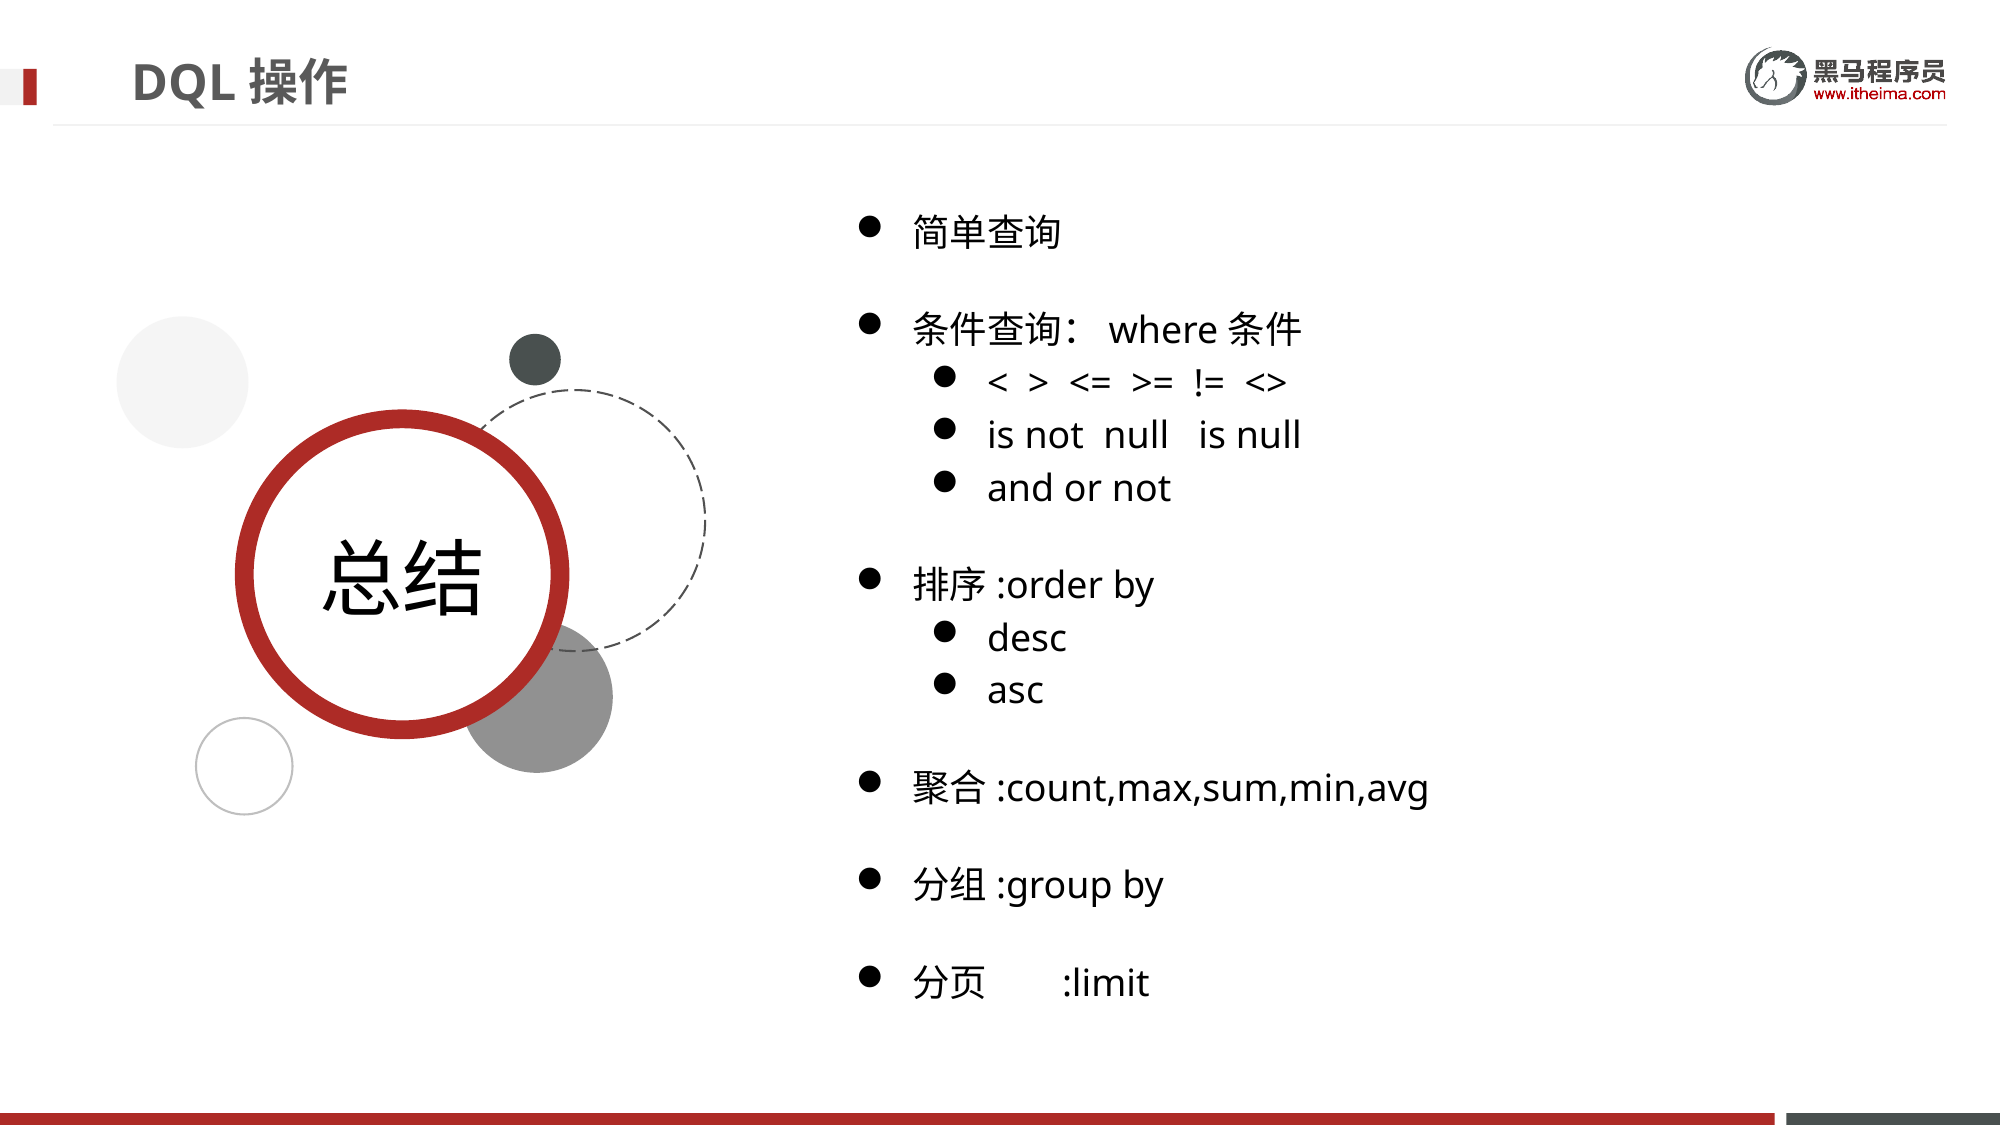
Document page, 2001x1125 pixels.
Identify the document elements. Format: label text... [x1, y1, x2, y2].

title DQL操作 [116, 38, 1556, 124]
picture [1744, 46, 1946, 106]
list 简单查询 条件查询：where条件 < > <= >= != <> is not null is null and or not 排序:order by desc asc 聚合:count,max,sum,min,avg 分组:group by 分页 :limit [841, 239, 1786, 980]
